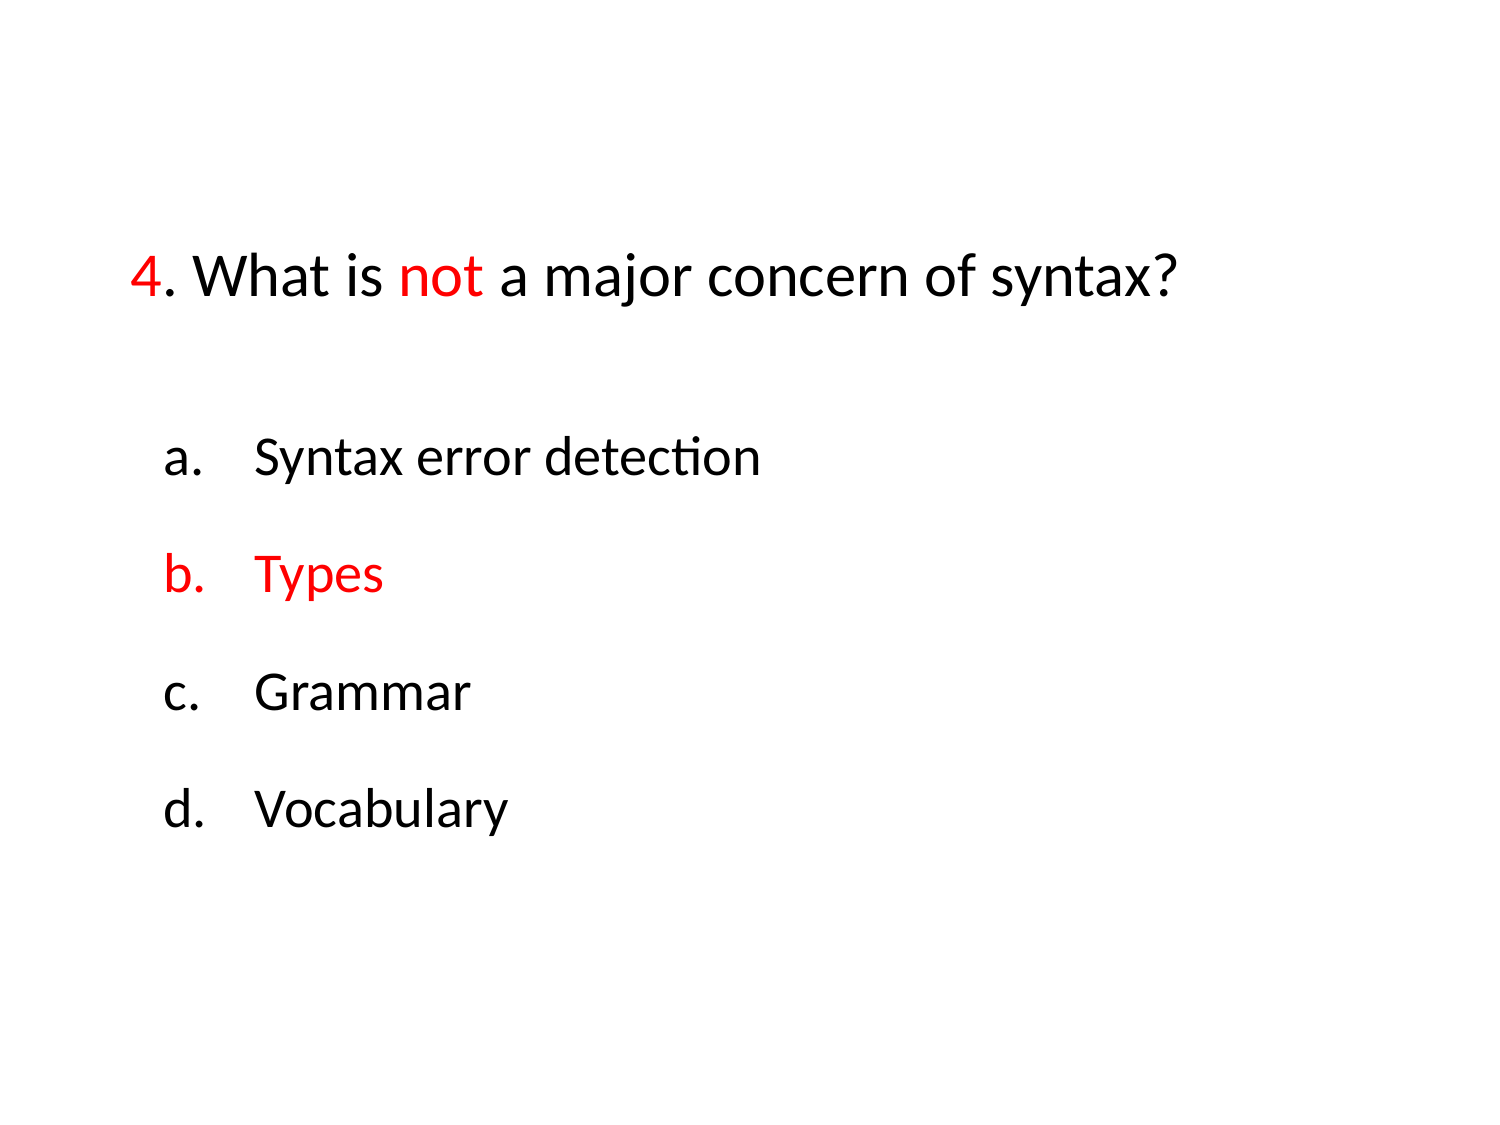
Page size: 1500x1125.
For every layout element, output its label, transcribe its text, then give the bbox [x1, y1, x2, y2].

text_box Syntax error detection Types Grammar Vocabulary [124, 394, 1399, 864]
text_box 4. What is not a major concern of syntax? [124, 188, 1412, 354]
